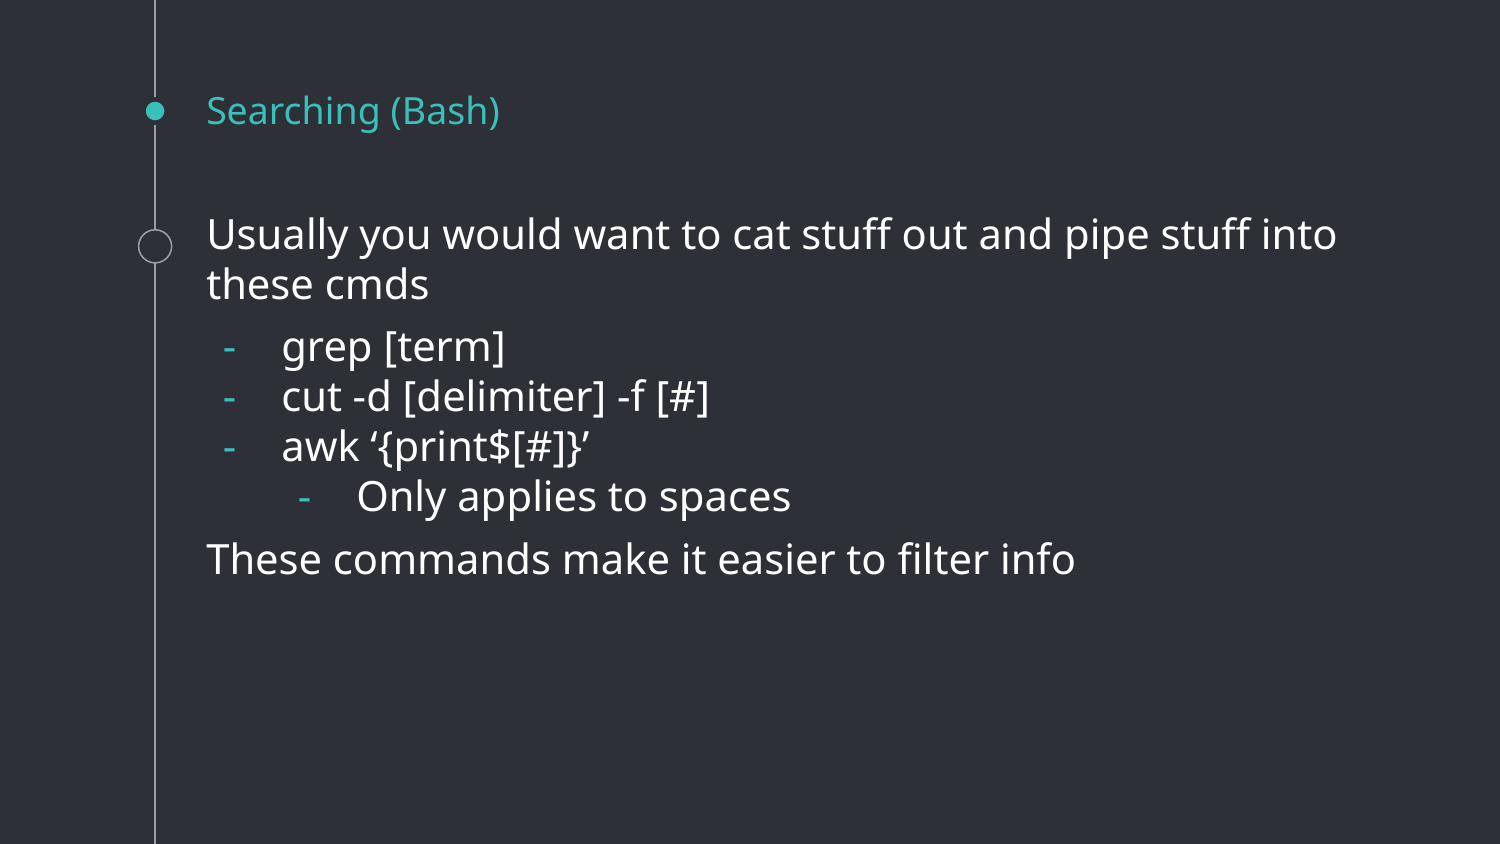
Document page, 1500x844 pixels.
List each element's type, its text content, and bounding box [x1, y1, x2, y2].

list Usually you would want to cat stuff out and pipe stuff into these cmds grep [term] cut -d [delimiter] -f [#] awk ‘{print$[#]}’ Only applies to spaces These commands make it easier to filter info [191, 192, 1356, 804]
title Searching (Bash) [191, 90, 1317, 147]
